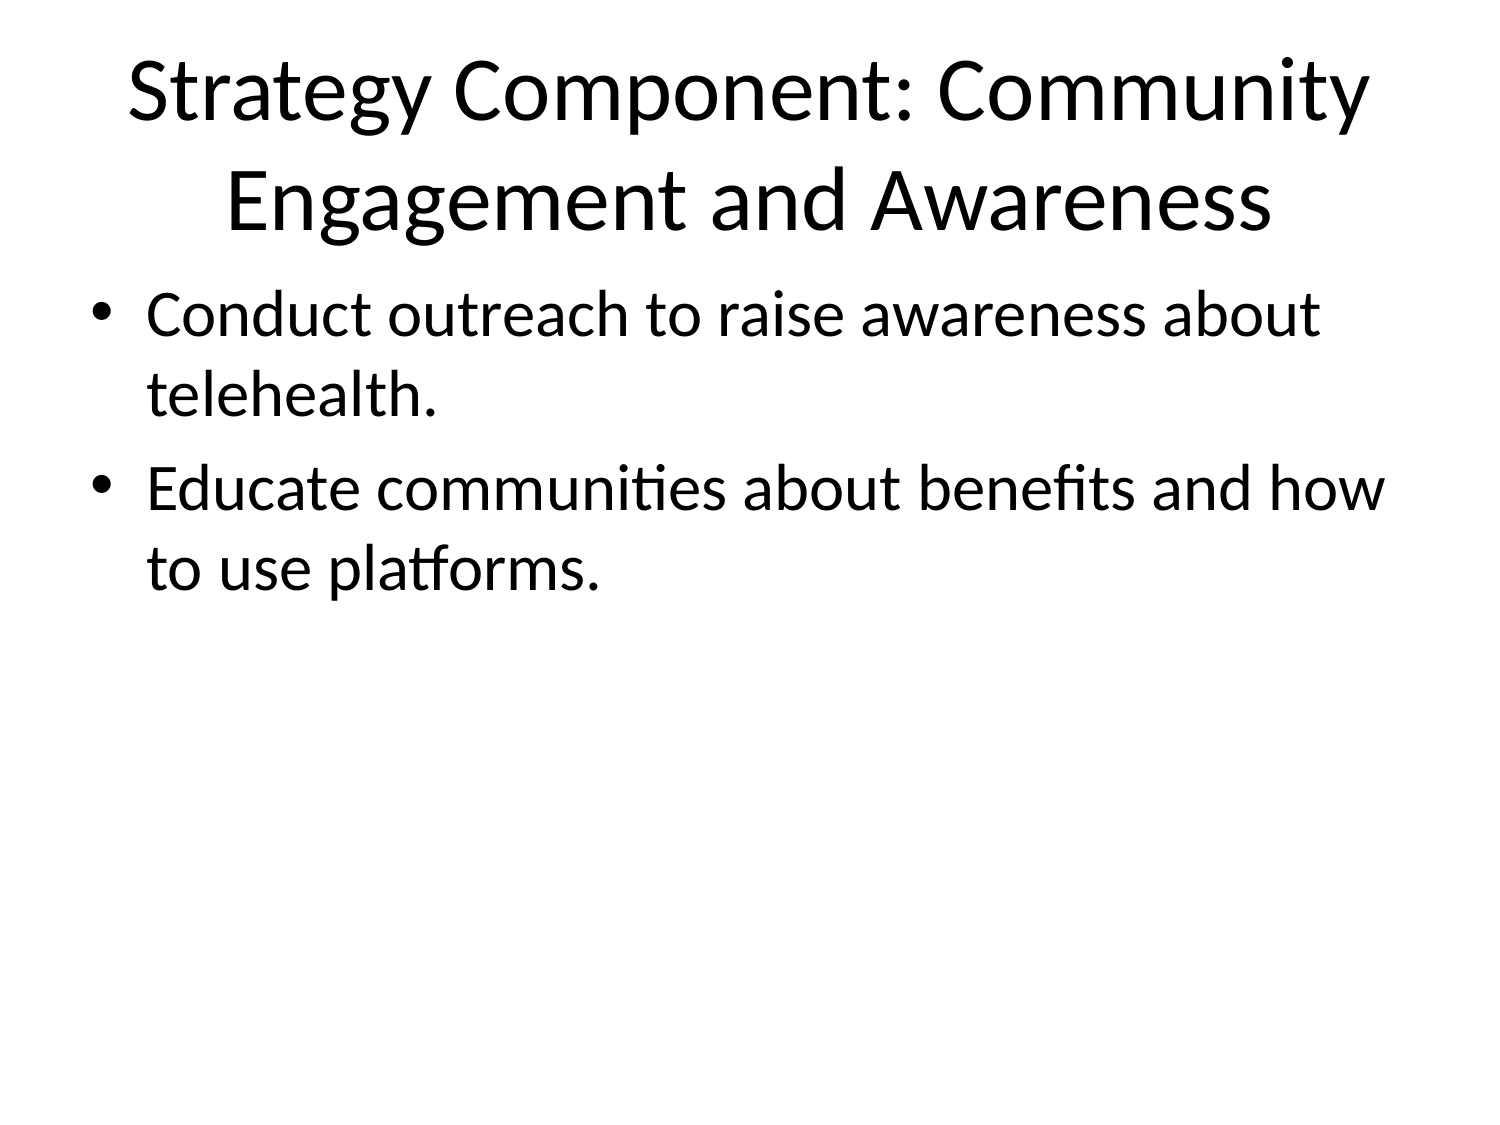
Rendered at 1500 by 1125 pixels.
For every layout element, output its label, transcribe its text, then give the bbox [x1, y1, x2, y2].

title Strategy Component: Community Engagement and Awareness [75, 45, 1425, 233]
list Conduct outreach to raise awareness about telehealth. Educate communities about benefits and how to use platforms. [75, 262, 1425, 1005]
